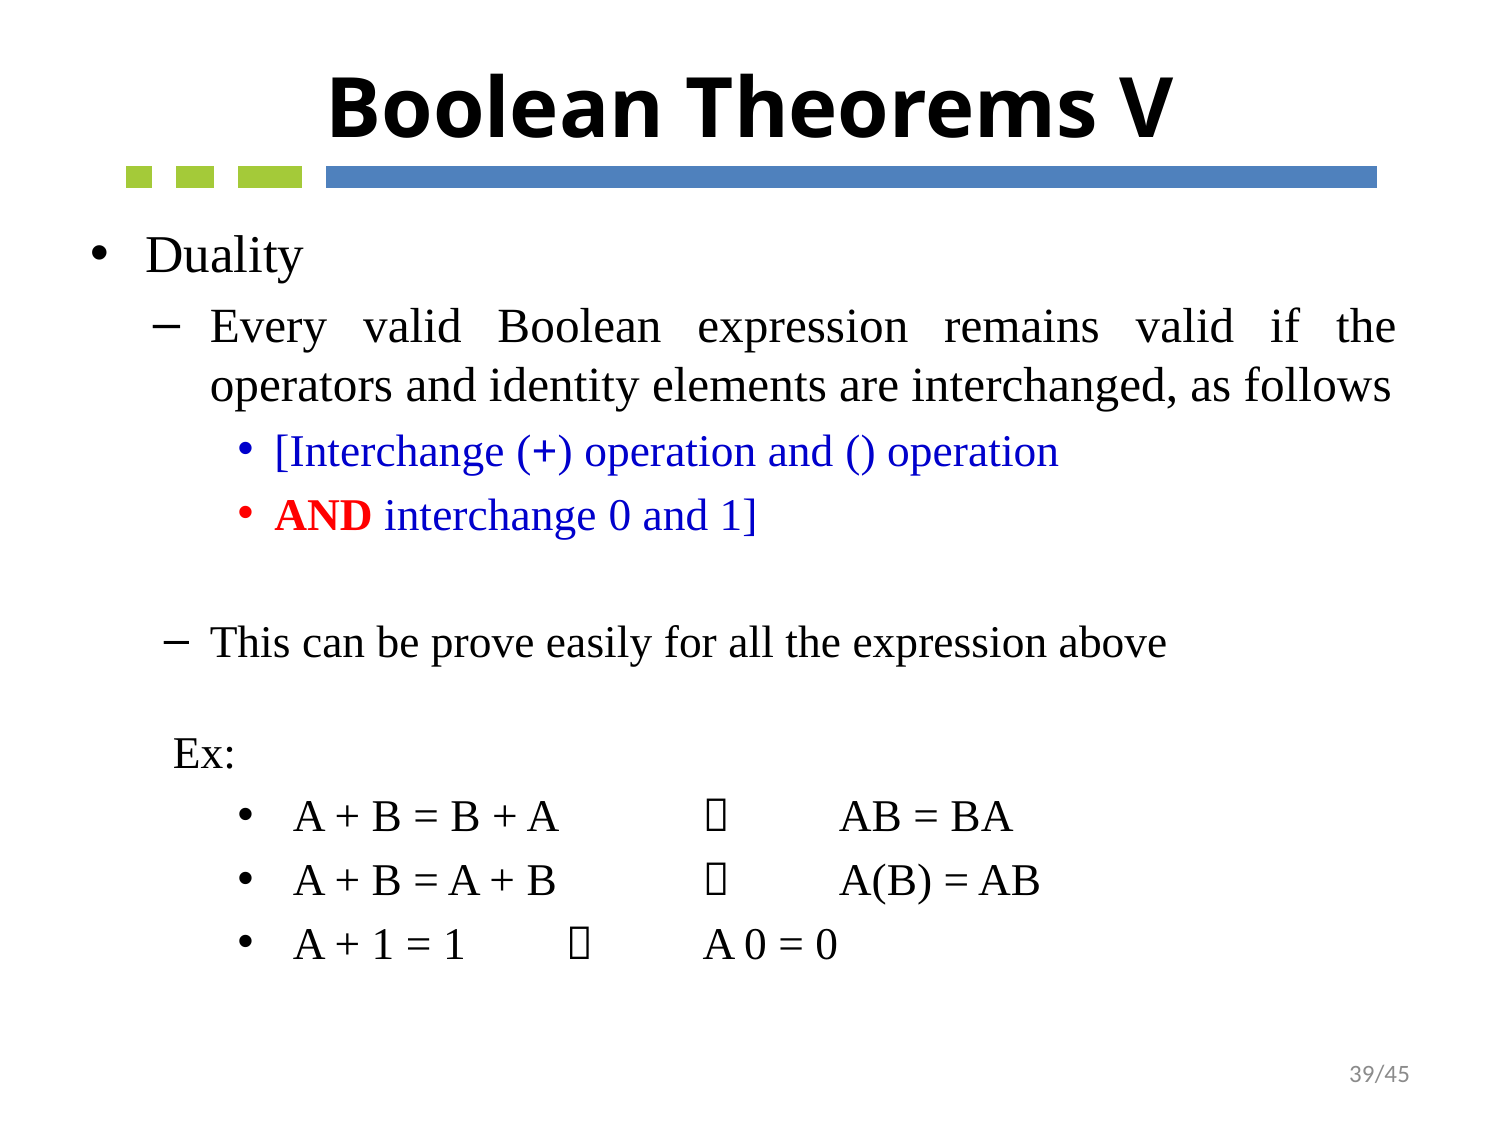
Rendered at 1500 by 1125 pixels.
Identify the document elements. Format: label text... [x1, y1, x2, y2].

slide_number 39/45 [1074, 1042, 1425, 1103]
title Boolean Theorems V [75, 45, 1425, 163]
